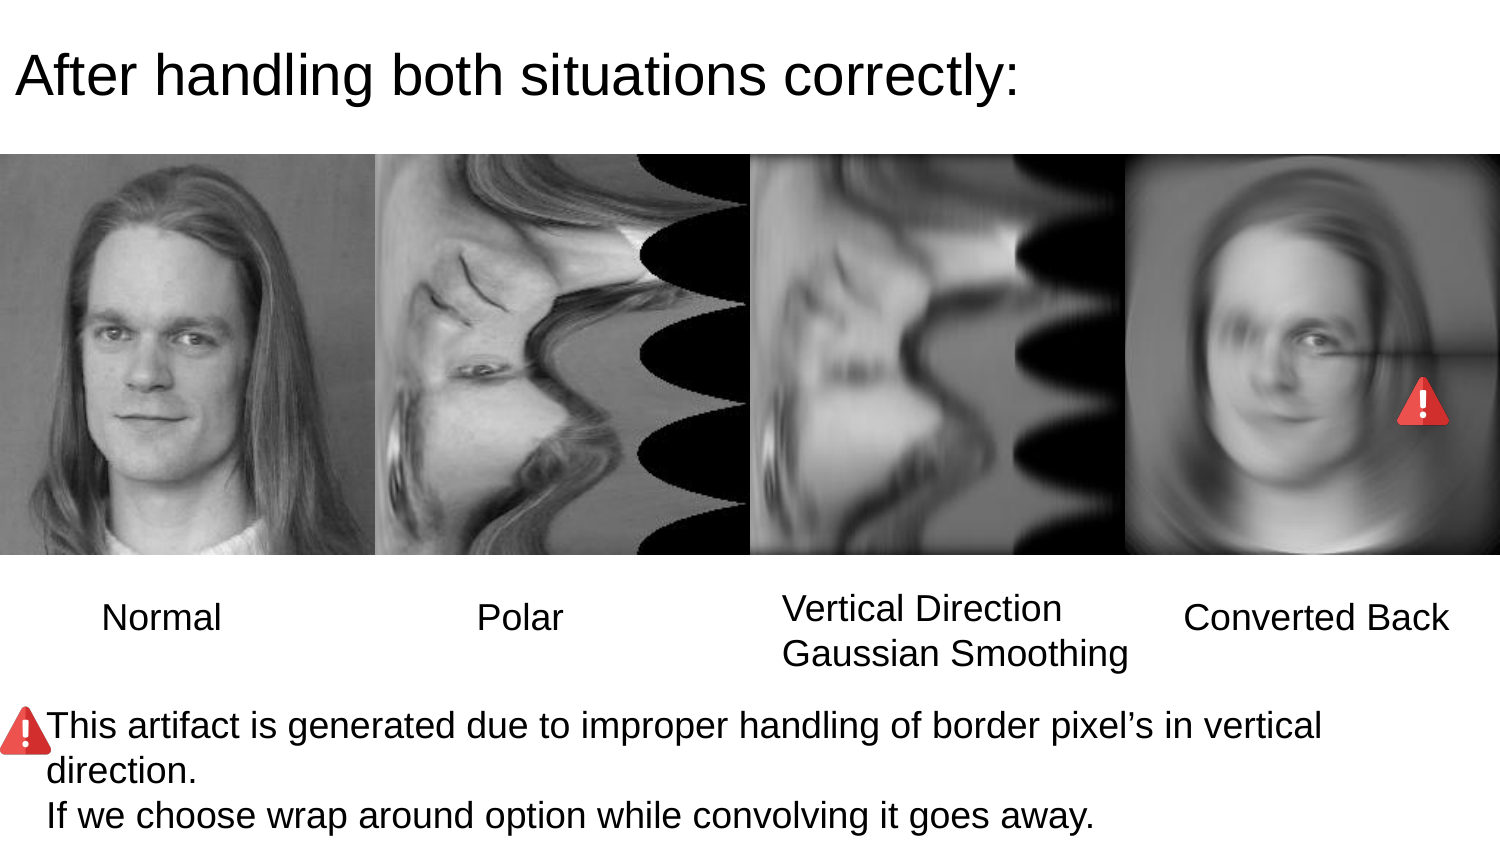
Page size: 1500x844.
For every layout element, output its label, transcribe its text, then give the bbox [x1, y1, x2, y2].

text_box Vertical Direction Gaussian Smoothing [766, 568, 1169, 651]
text_box Converted Back [1168, 578, 1500, 673]
picture [0, 705, 51, 757]
text_box Normal [86, 578, 428, 629]
text_box This artifact is generated due to improper handling of border pixel’s in vertical direction. If we choose wrap around option while convolving it goes away. [31, 685, 1469, 821]
picture [0, 154, 1500, 556]
text_box Polar [461, 578, 664, 629]
title After handling both situations correctly: [0, 22, 1398, 117]
